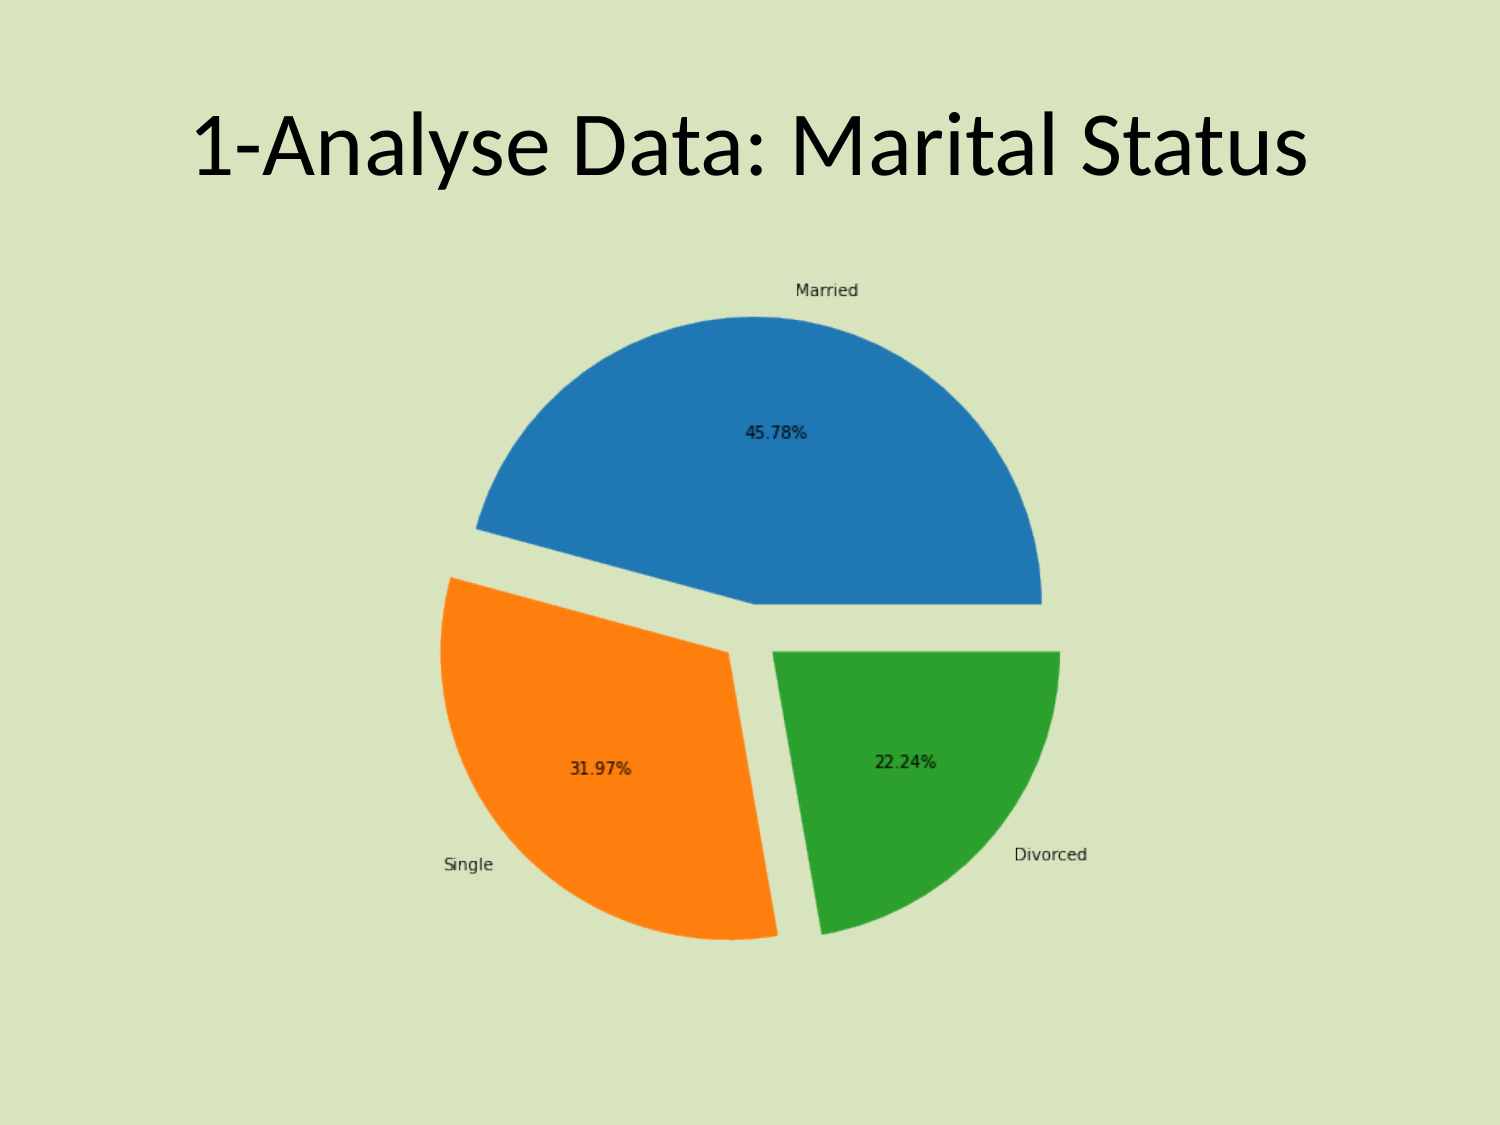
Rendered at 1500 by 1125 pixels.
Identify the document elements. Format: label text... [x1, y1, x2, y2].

title 1-Analyse Data: Marital Status [75, 45, 1425, 233]
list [378, 262, 1122, 1006]
